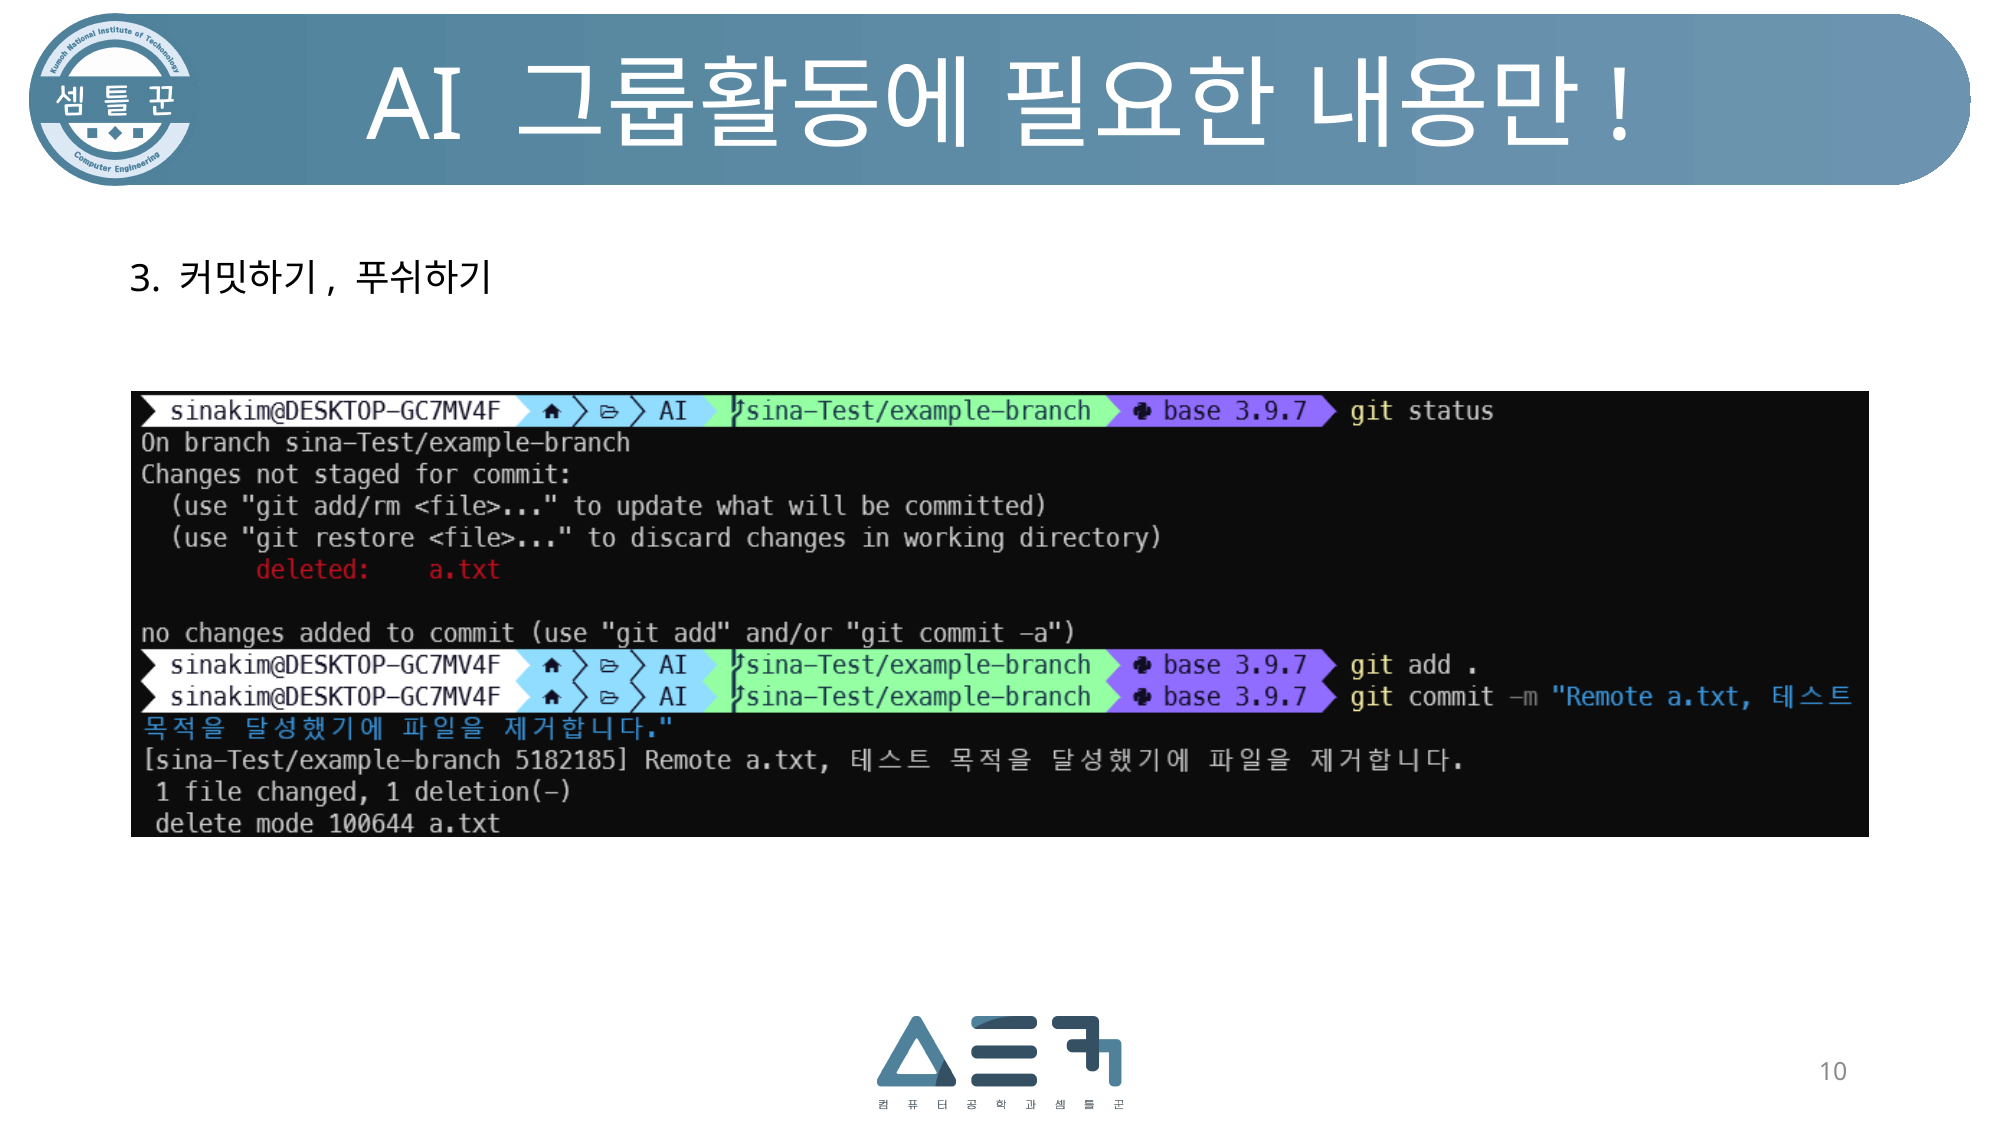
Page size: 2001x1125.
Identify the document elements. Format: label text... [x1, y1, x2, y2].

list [29, 13, 201, 186]
text_box 3. 커밋하기, 푸쉬하기 [114, 246, 1863, 307]
picture [873, 1011, 1127, 1112]
slide_number 10 [1412, 1042, 1863, 1103]
picture [131, 391, 1869, 837]
text_box AI 그룹활동에 필요한 내용만! [106, 12, 1972, 187]
